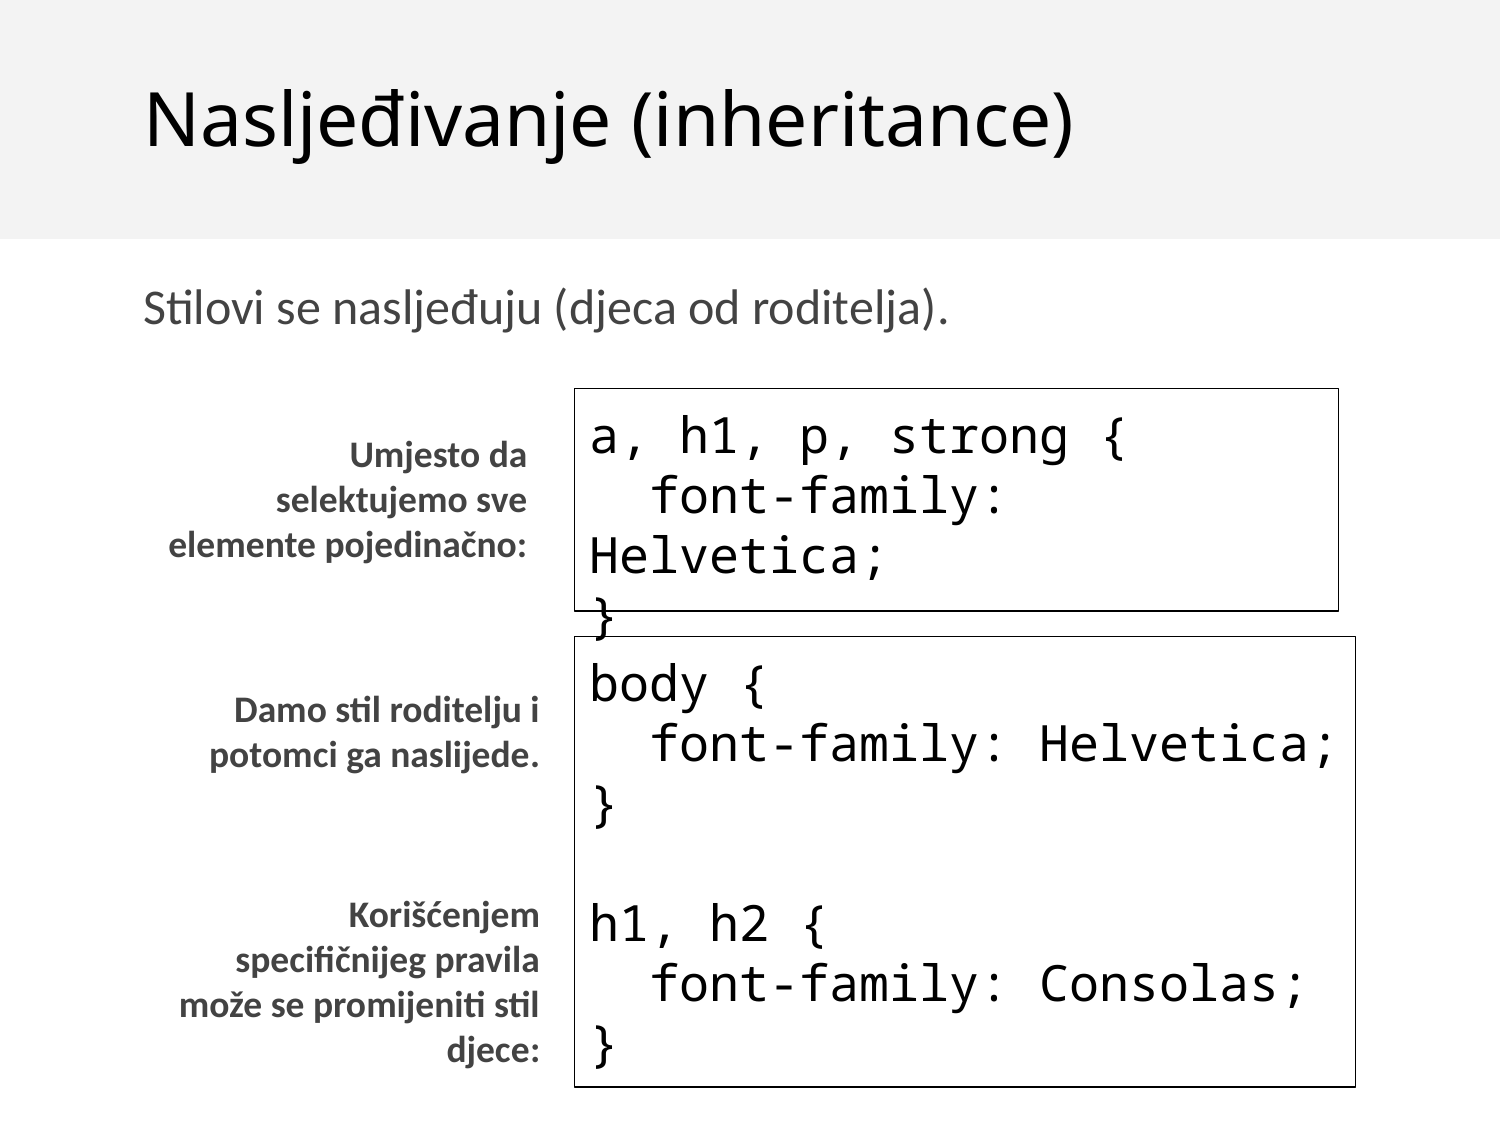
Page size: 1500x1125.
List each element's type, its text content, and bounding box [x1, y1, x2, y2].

text_box Umjesto da selektujemo sve elemente pojedinačno: [144, 416, 543, 580]
text_box Stilovi se nasljeđuju (djeca od roditelja). [128, 250, 1372, 416]
text_box body { font-family: Helvetica; } h1, h2 { font-family: Consolas; } [574, 636, 1356, 1088]
text_box Korišćenjem specifičnijeg pravila može se promijeniti stil djece: [157, 897, 555, 1062]
text_box Damo stil roditelju i potomci ga naslijede. [157, 647, 555, 812]
text_box a, h1, p, strong { font-family: Helvetica; } [574, 416, 1339, 612]
text_box Nasljeđivanje (inheritance) [128, 56, 1372, 183]
